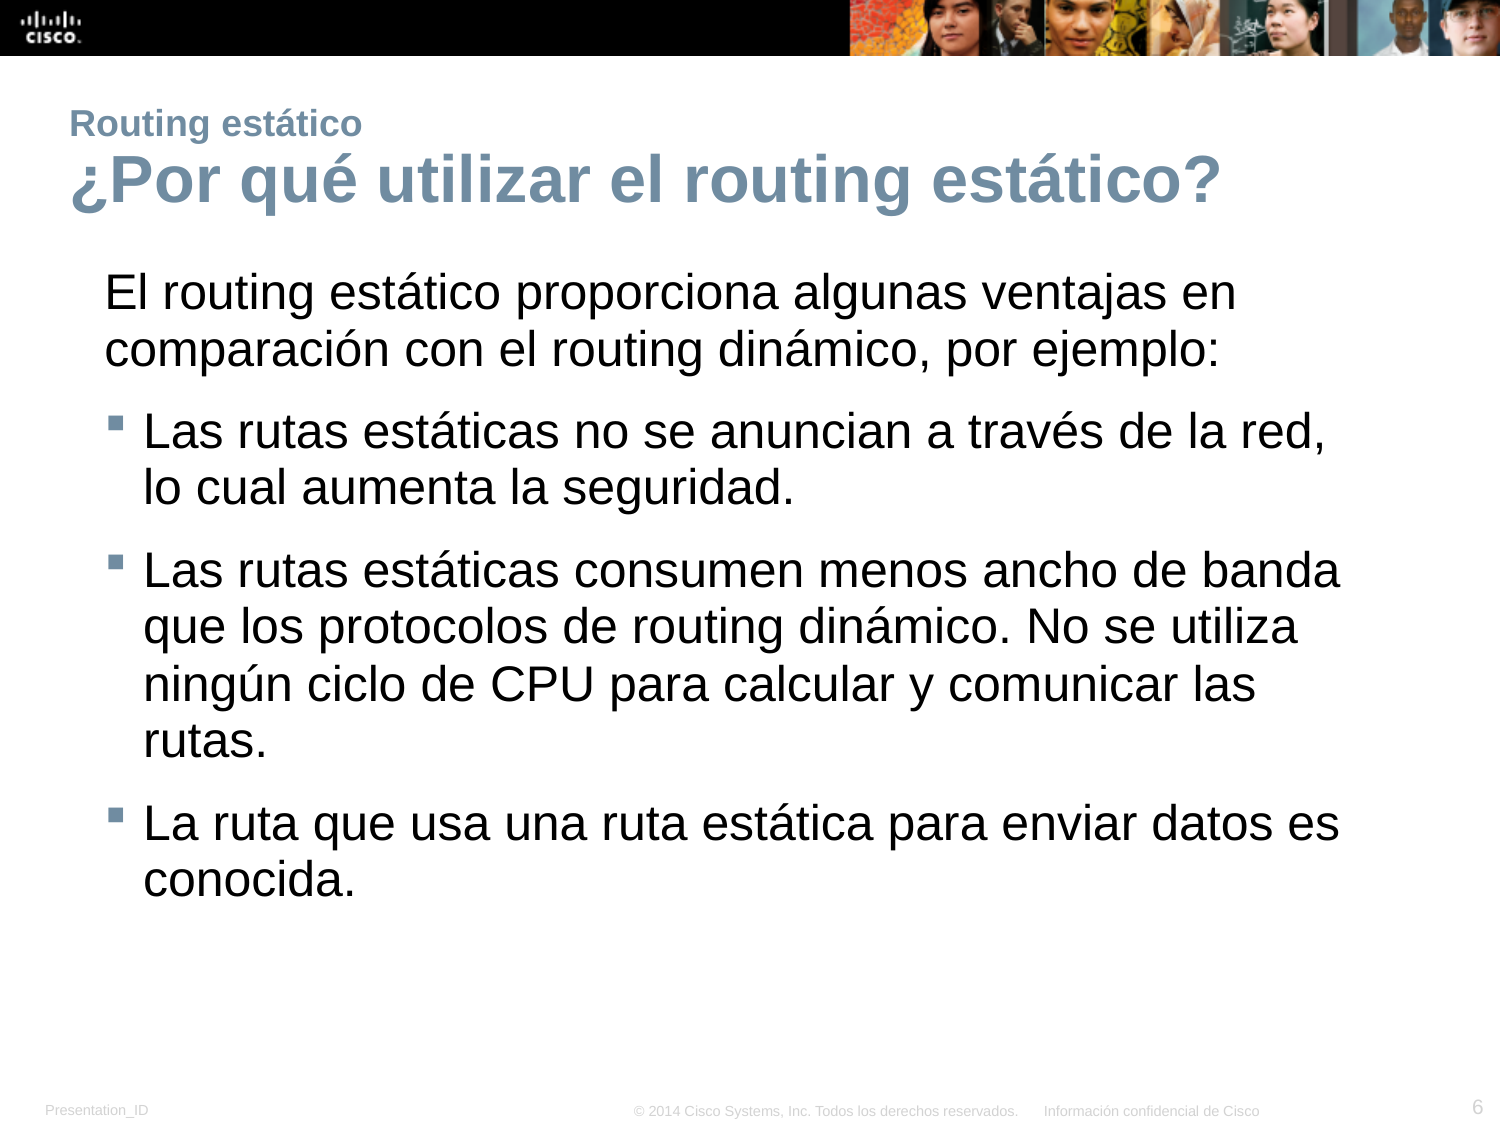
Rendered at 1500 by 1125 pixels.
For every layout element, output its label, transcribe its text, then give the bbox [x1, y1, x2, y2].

title Routing estático ¿Por qué utilizar el routing estático? [55, 80, 1444, 224]
picture [0, 0, 1500, 56]
list El routing estático proporciona algunas ventajas en comparación con el routing dinámico, por ejemplo: Las rutas estáticas no se anuncian a través de la red, lo cual aumenta la seguridad. Las rutas estáticas consumen menos ancho de banda que los protocolos de routing dinámico. No se utiliza ningún ciclo de CPU para calcular y comunicar las rutas. La ruta que usa una ruta estática para enviar datos es conocida. [90, 256, 1394, 977]
